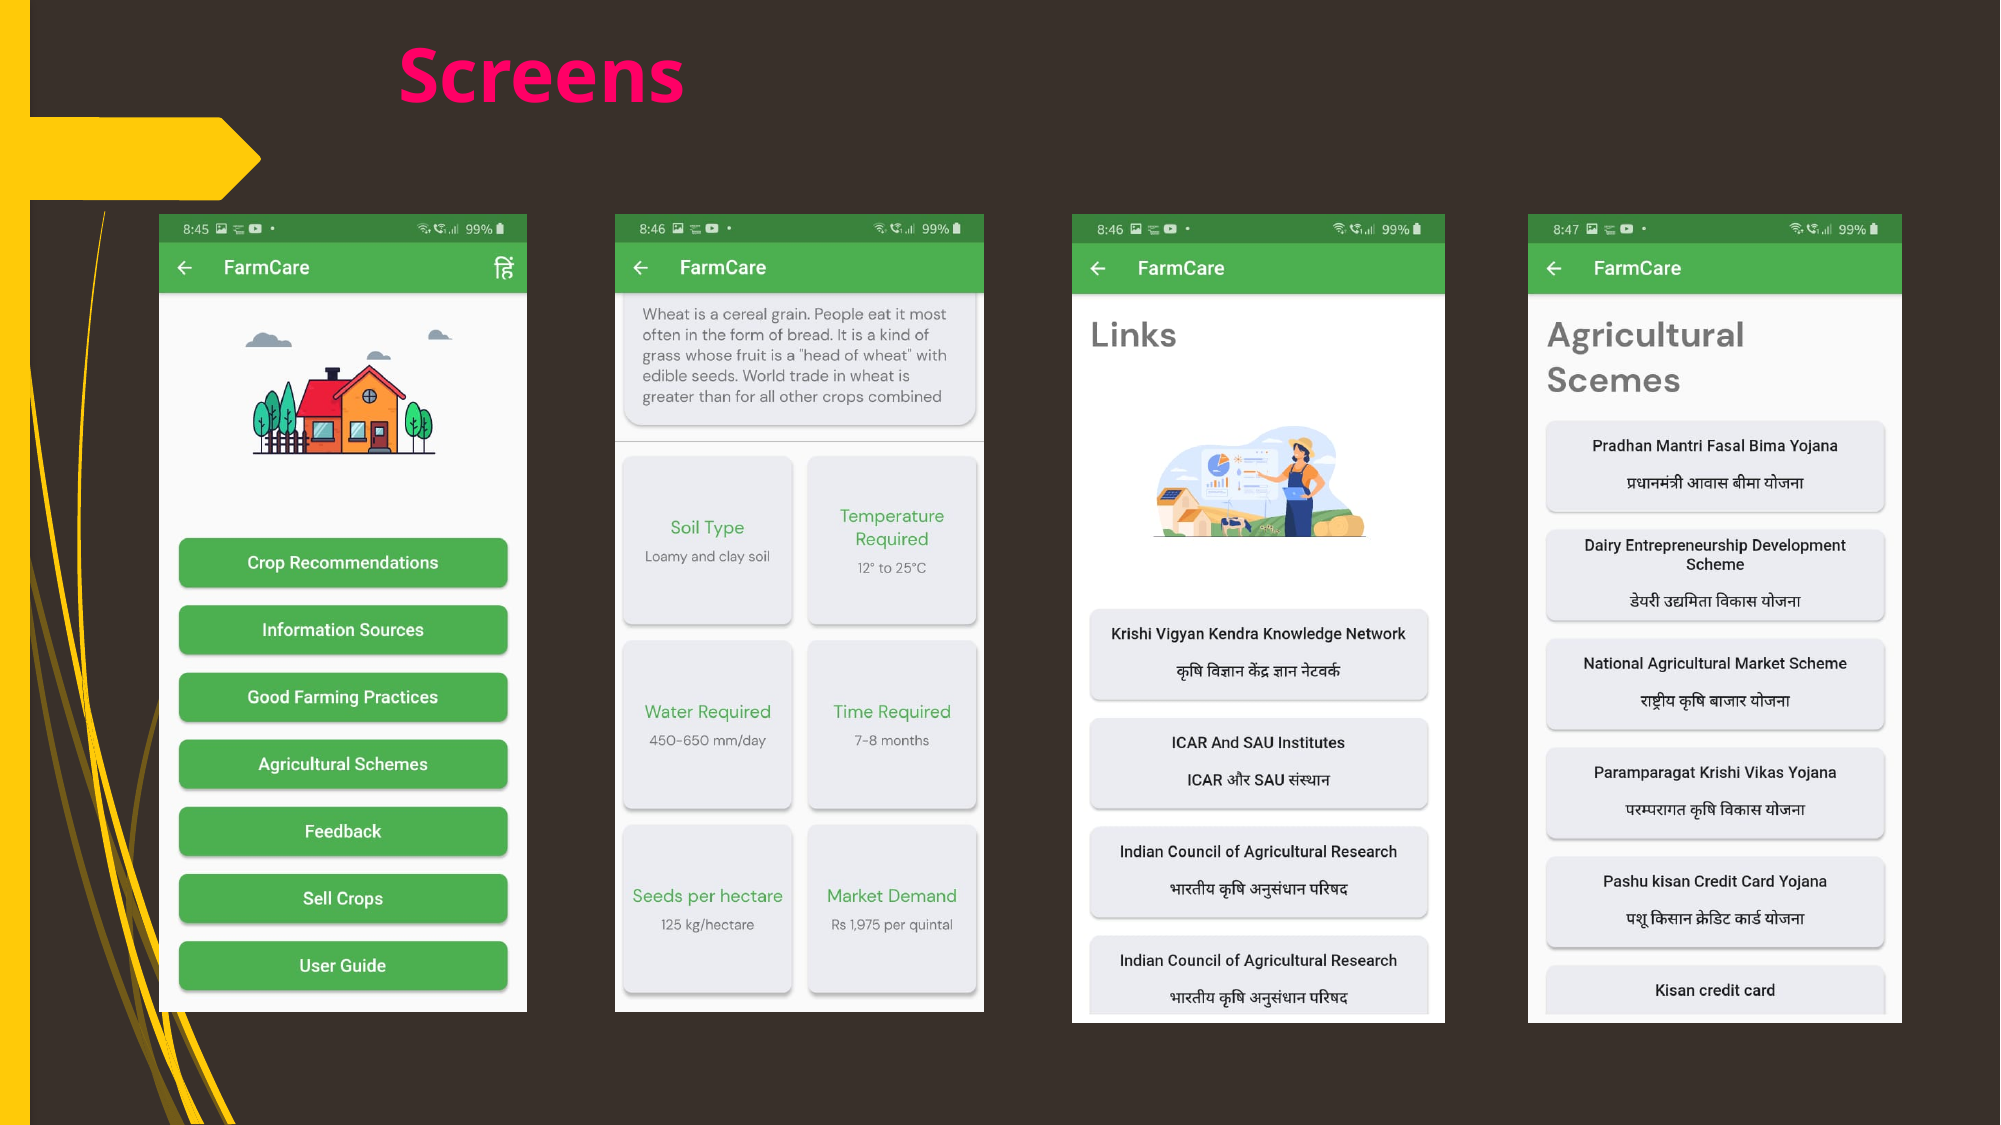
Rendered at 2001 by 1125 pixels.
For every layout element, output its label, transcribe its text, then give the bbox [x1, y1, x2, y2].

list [615, 214, 984, 1012]
picture [158, 214, 527, 1012]
picture [1071, 214, 1446, 1024]
picture [1528, 214, 1902, 1024]
title Screens [383, 20, 1888, 152]
